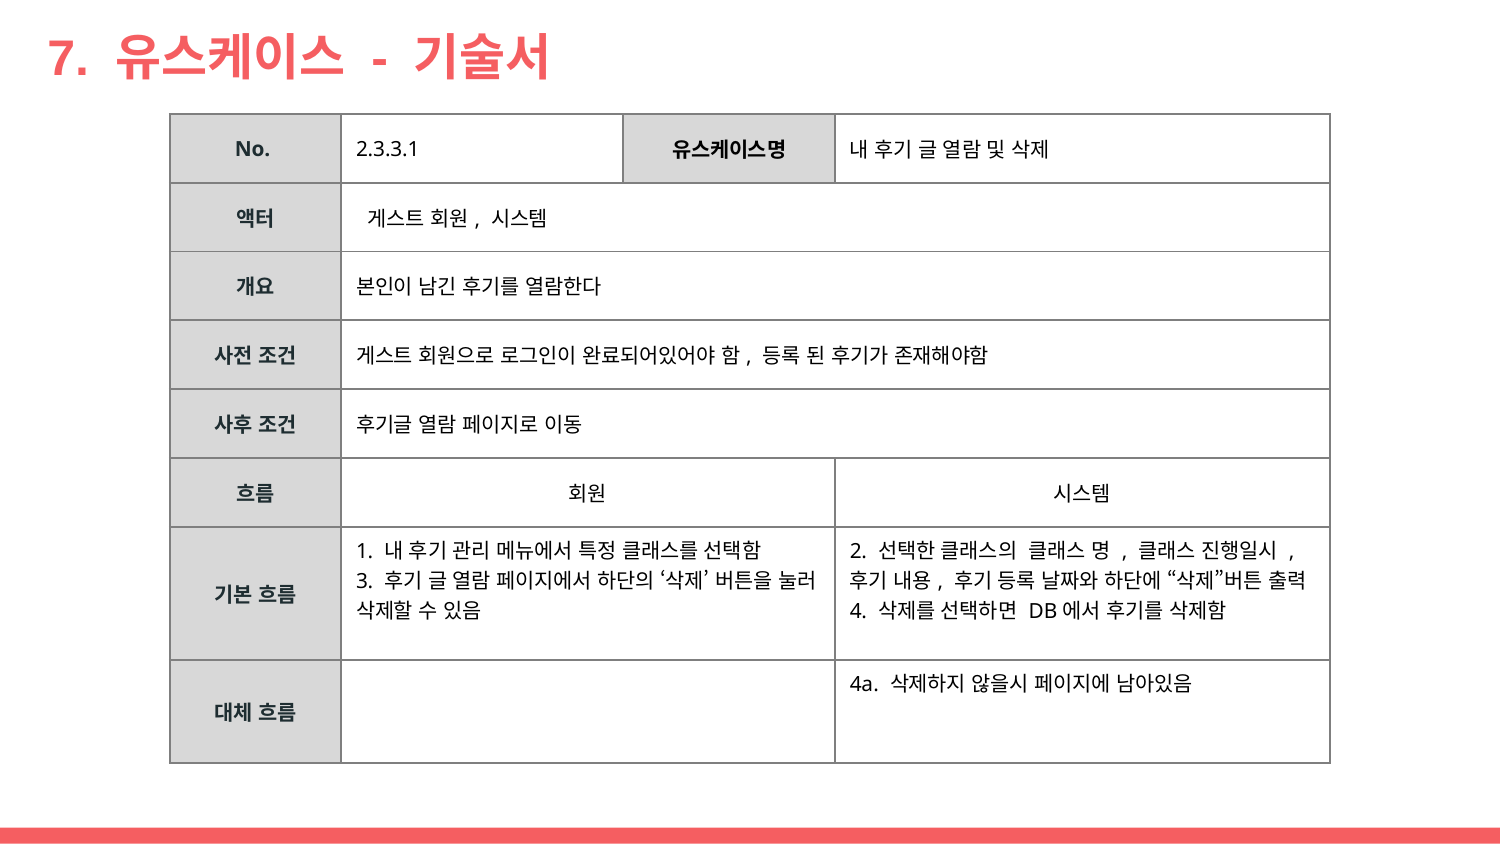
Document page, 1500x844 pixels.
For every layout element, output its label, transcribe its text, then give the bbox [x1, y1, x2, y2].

table_cell 기본 흐름 [171, 528, 340, 659]
table_header 내 후기 글 열람 및 삭제 [836, 115, 1329, 182]
table_header No. [171, 115, 340, 182]
table_header 유스케이스명 [624, 115, 834, 182]
table_cell 액터 [171, 184, 340, 251]
table_cell [342, 661, 834, 762]
table_cell 1. 내 후기 관리 메뉴에서 특정 클래스를 선택함 3. 후기 글 열람 페이지에서 하단의 ‘삭제’ 버튼을 눌러 삭제할 수 있음 [342, 528, 834, 659]
table_cell 사후 조건 [171, 390, 340, 457]
table_cell 후기글 열람 페이지로 이동 [342, 390, 1329, 457]
table_cell 회원 [342, 459, 834, 526]
table_cell 개요 [171, 252, 340, 319]
table_cell 2. 선택한 클래스의 클래스 명 , 클래스 진행일시 , 후기 내용, 후기 등록 날짜와 하단에 “삭제”버튼 출력 4. 삭제를 선택하면 DB에서 후기를 삭제함 [836, 528, 1329, 659]
table_cell 시스템 [836, 459, 1329, 526]
table_cell 흐름 [171, 459, 340, 526]
table_cell 사전 조건 [171, 321, 340, 388]
table_cell 게스트 회원으로 로그인이 완료되어있어야 함, 등록 된 후기가 존재해야함 [342, 321, 1329, 388]
table_cell 게스트 회원, 시스템 [342, 184, 1329, 251]
table_cell 4a. 삭제하지 않을시 페이지에 남아있음 [836, 661, 1329, 762]
table_cell 본인이 남긴 후기를 열람한다 [342, 252, 1329, 319]
title 7. 유스케이스 - 기술서 [32, 10, 1431, 101]
table_cell 대체 흐름 [171, 661, 340, 762]
table_header 2.3.3.1 [342, 115, 622, 182]
